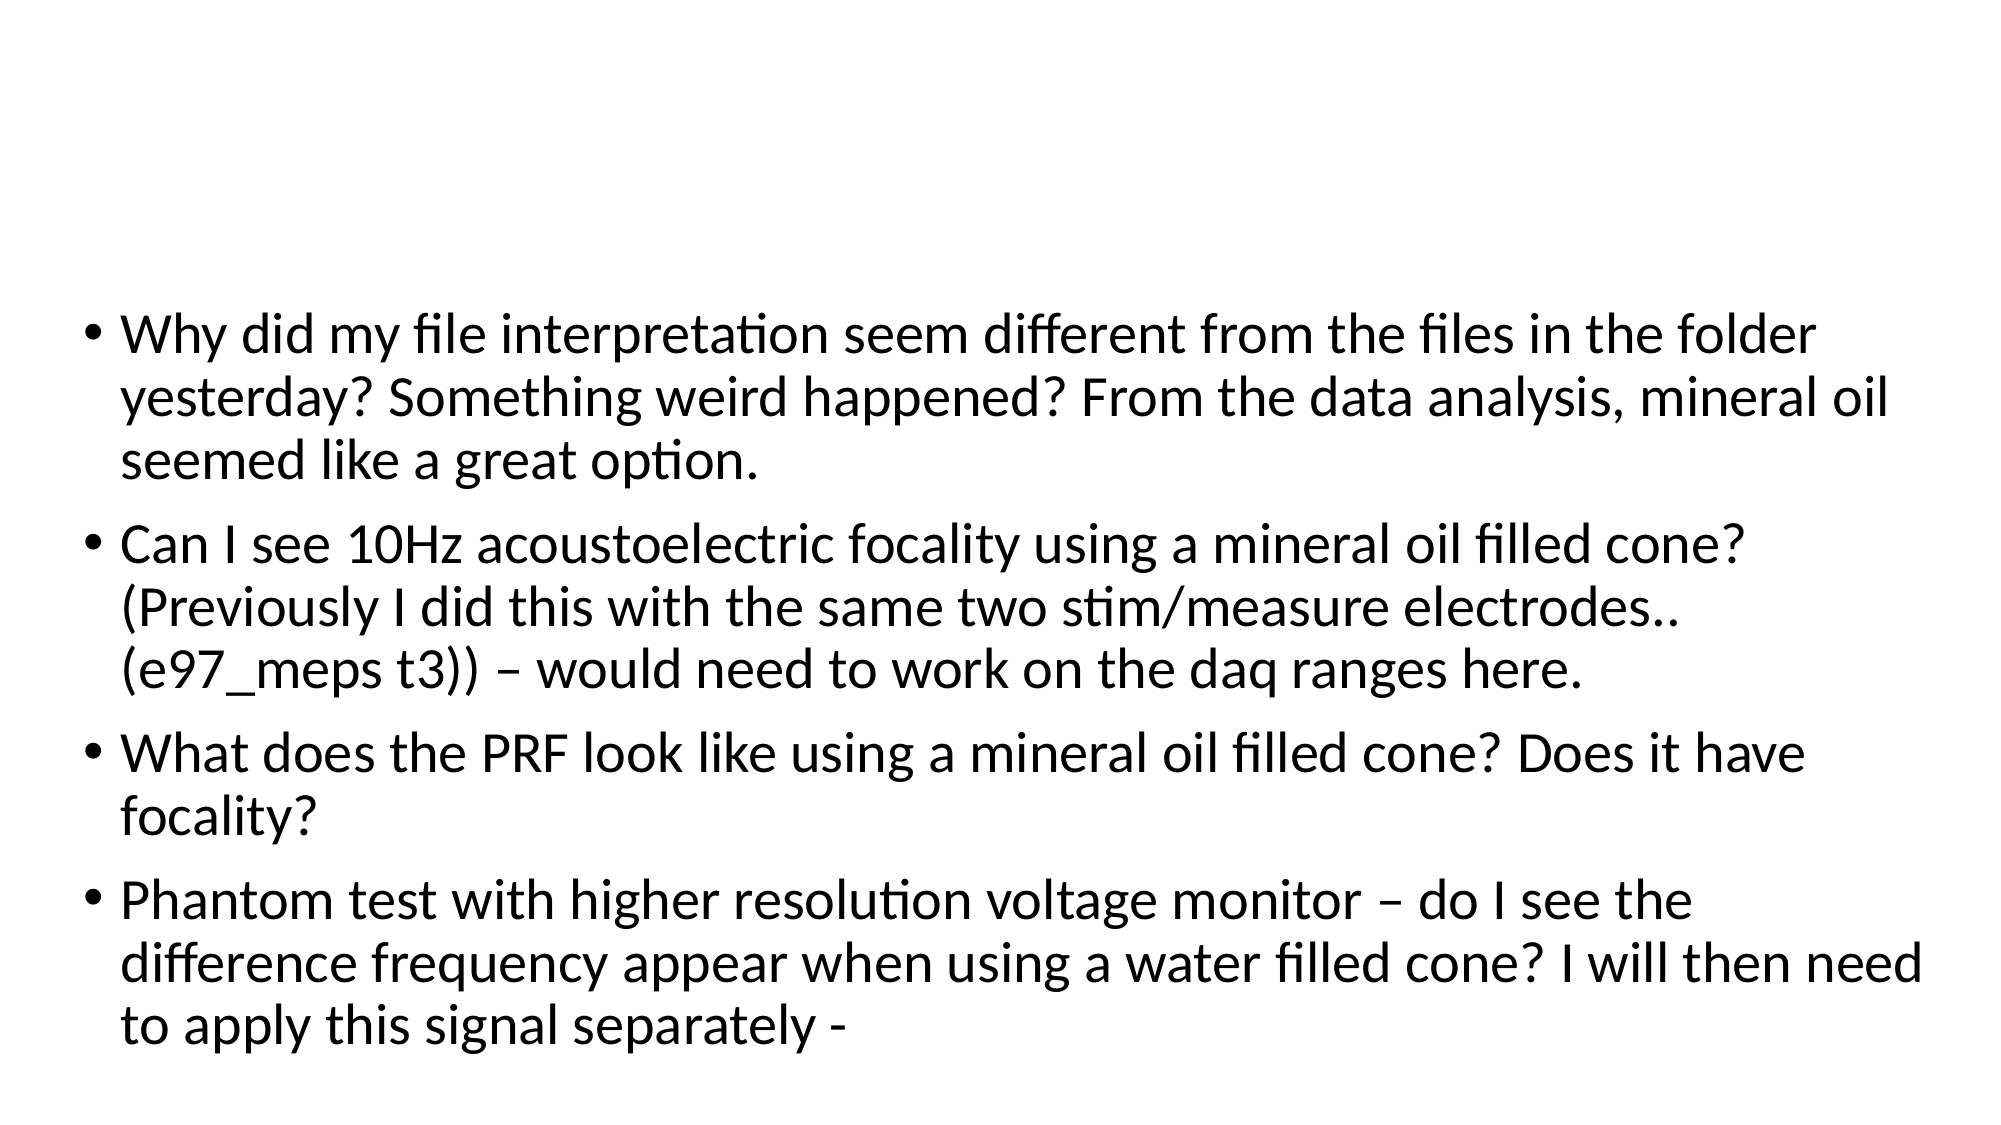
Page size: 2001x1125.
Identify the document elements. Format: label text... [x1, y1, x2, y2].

list Why did my file interpretation seem different from the files in the folder yesterday? Something weird happened? From the data analysis, mineral oil seemed like a great option. Can I see 10Hz acoustoelectric focality using a mineral oil filled cone? (Previously I did this with the same two stim/measure electrodes..(e97_meps t3)) – would need to work on the daq ranges here. What does the PRF look like using a mineral oil filled cone? Does it have focality? Phantom test with higher resolution voltage monitor – do I see the difference frequency appear when using a water filled cone? I will then need to apply this signal separately - [68, 296, 1947, 1066]
